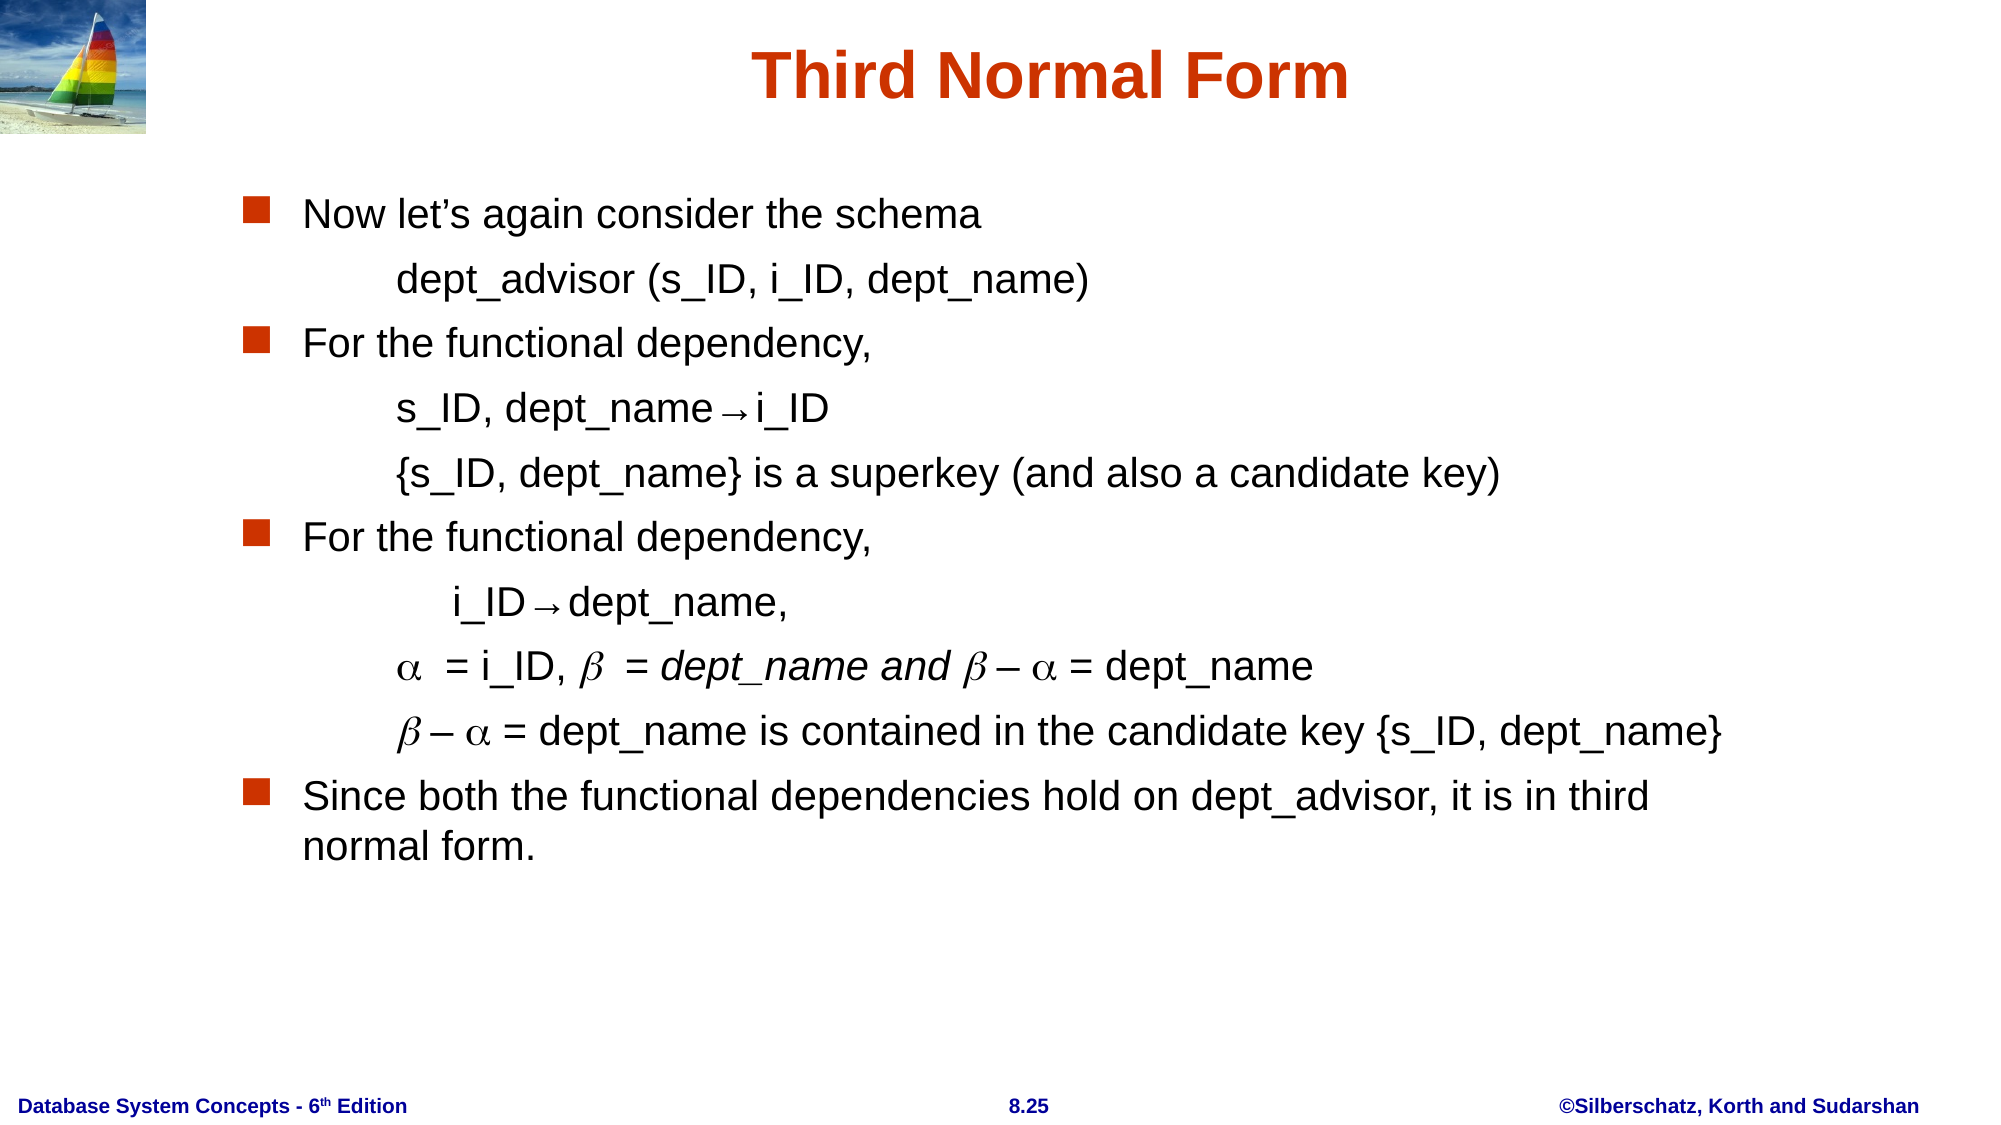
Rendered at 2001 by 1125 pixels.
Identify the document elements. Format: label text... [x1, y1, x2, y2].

picture [0, 0, 146, 134]
title Third Normal Form [168, 19, 1935, 120]
list Now let’s again consider the schema dept_advisor (s_ID, i_ID, dept_name) For the functional dependency, s_ID, dept_name→i_ID {s_ID, dept_name} is a superkey (and also a candidate key) For the functional dependency, i_ID→dept_name,  = i_ID,  = dept_name and  –  = dept_name  –  = dept_name is contained in the candidate key {s_ID, dept_name} Since both the functional dependencies hold on dept_advisor, it is in third normal form. [230, 179, 1743, 984]
